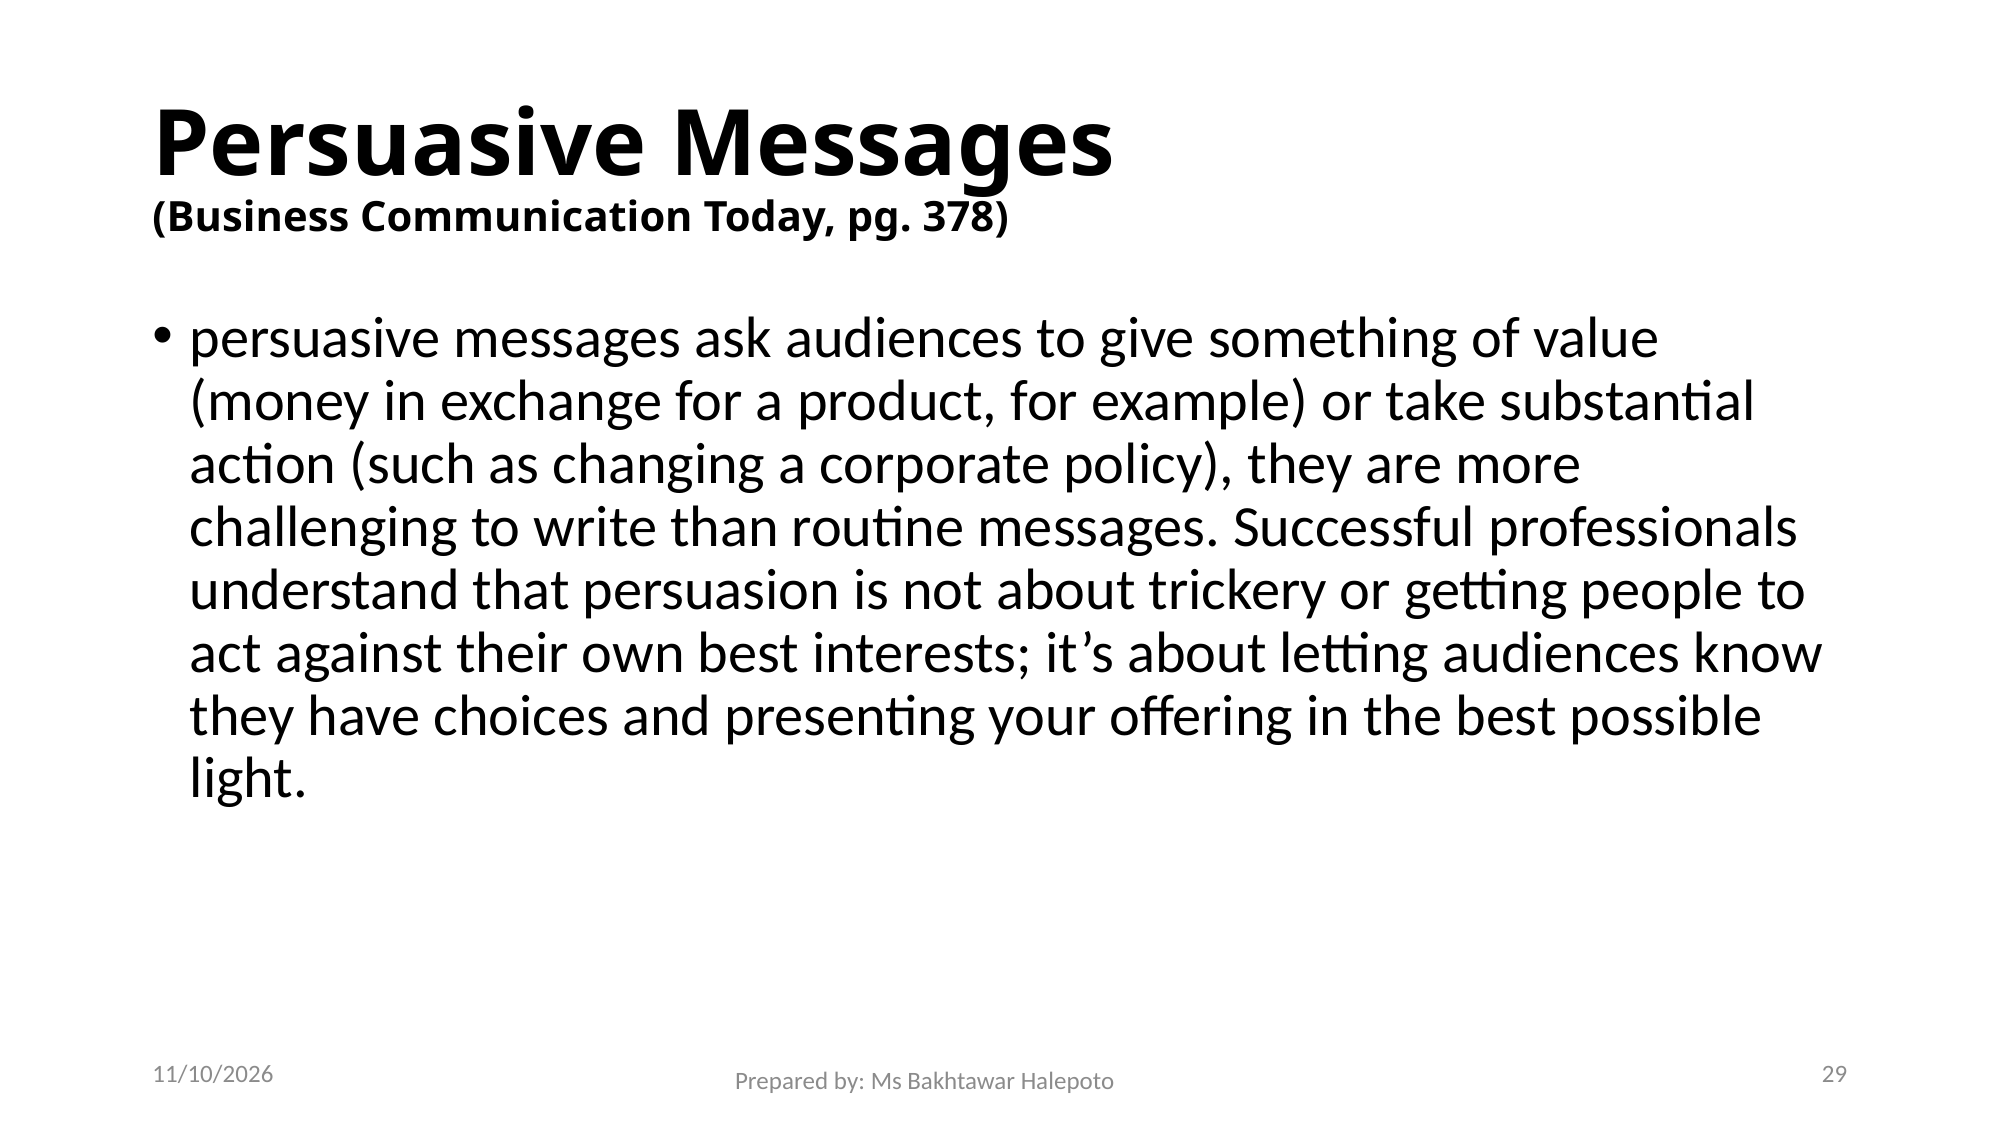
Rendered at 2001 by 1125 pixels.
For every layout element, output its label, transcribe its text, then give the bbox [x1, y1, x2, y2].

title Persuasive Messages (Business Communication Today, pg. 378) [137, 59, 1863, 278]
list persuasive messages ask audiences to give something of value (money in exchange for a product, for example) or take substantial action (such as changing a corporate policy), they are more challenging to write than routine messages. Successful professionals understand that persuasion is not about trickery or getting people to act against their own best interests; it’s about letting audiences know they have choices and presenting your offering in the best possible light. [137, 299, 1863, 1014]
footer Prepared by: Ms Bakhtawar Halepoto [587, 1049, 1263, 1110]
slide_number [137, 1042, 588, 1103]
slide_number 29 [1412, 1042, 1863, 1103]
